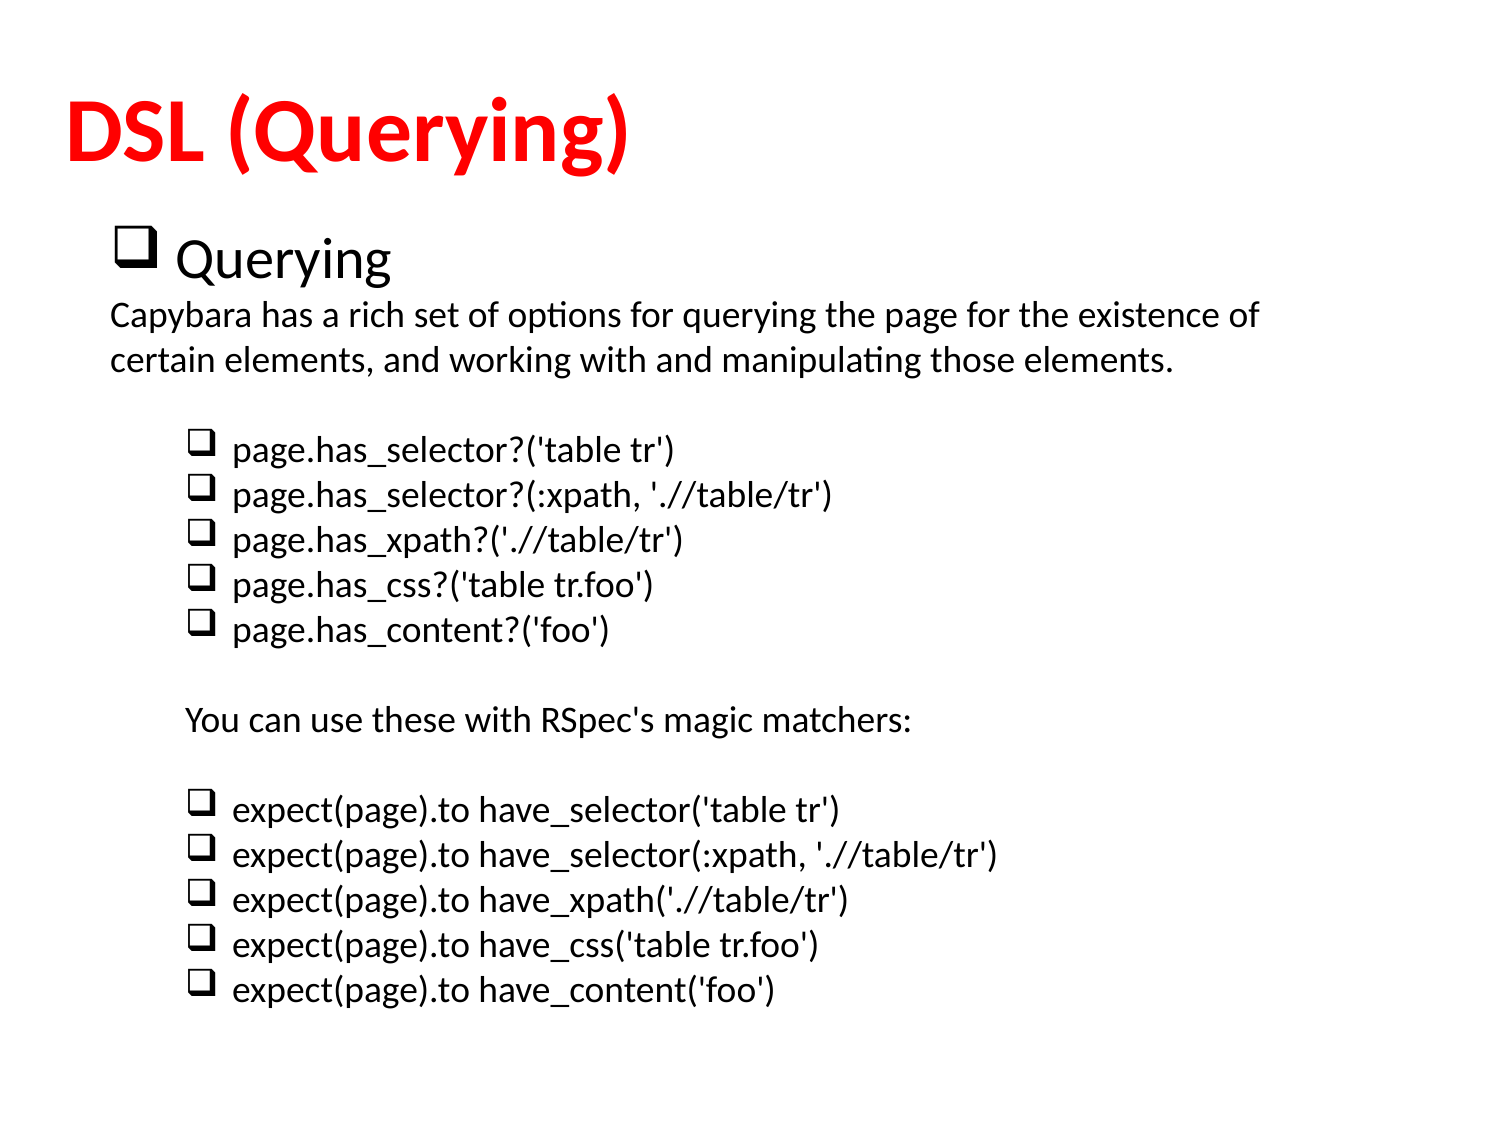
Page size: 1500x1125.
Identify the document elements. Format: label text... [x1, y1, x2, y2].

title DSL (Querying) [50, 50, 1500, 200]
text_box Querying Capybara has a rich set of options for querying the page for the existence of certain elements, and working with and manipulating those elements. page.has_selector?('table tr') page.has_selector?(:xpath, './/table/tr') page.has_xpath?('.//table/tr') page.has_css?('table tr.foo') page.has_content?('foo') You can use these with RSpec's magic matchers: expect(page).to have_selector('table tr') expect(page).to have_selector(:xpath, './/table/tr') expect(page).to have_xpath('.//table/tr') expect(page).to have_css('table tr.foo') expect(page).to have_content('foo') [95, 212, 1371, 1018]
